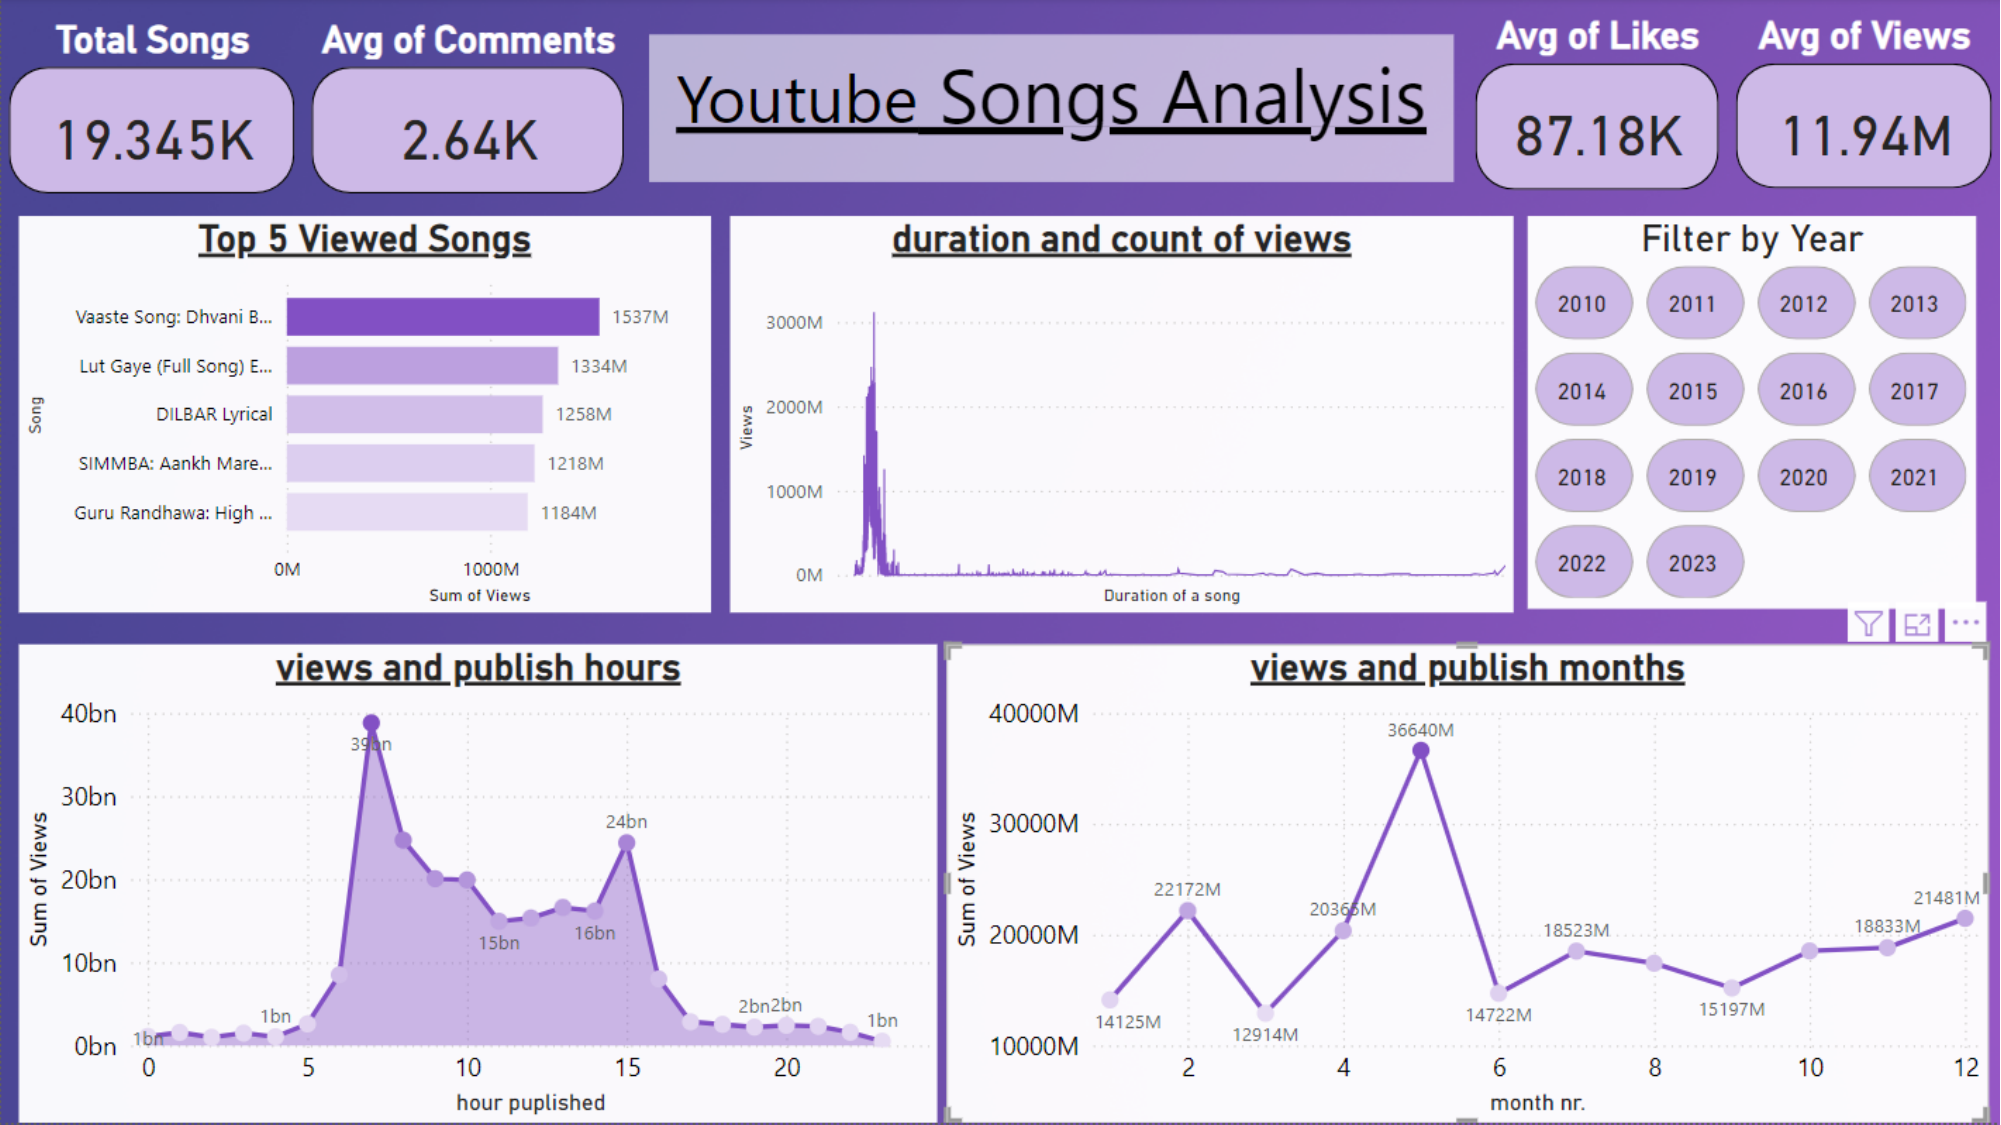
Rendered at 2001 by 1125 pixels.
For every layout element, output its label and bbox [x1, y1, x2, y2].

list [0, 0, 2000, 1125]
